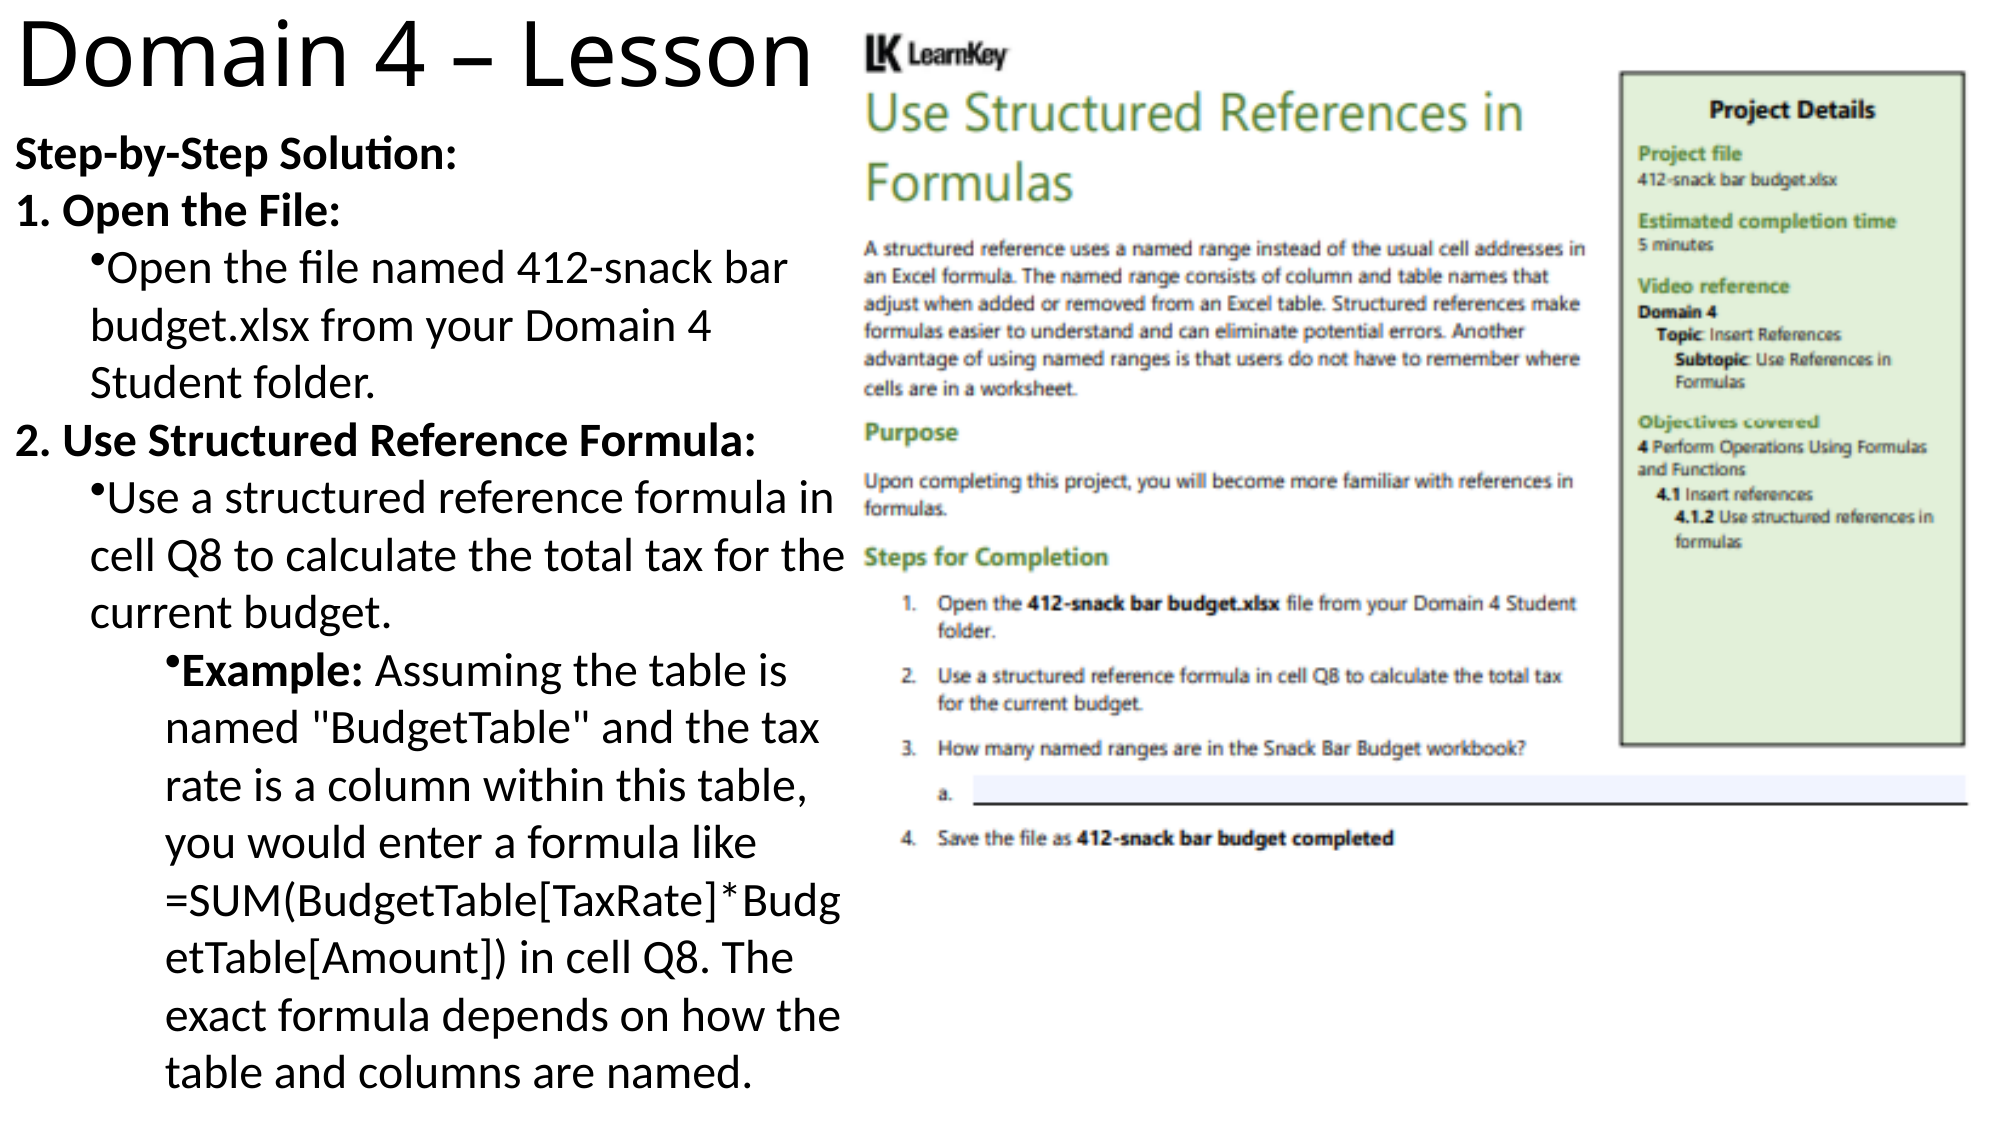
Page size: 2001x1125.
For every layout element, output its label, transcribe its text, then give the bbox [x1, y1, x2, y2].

picture [842, 0, 2000, 861]
title Domain 4 – Lesson 1 [0, 0, 842, 113]
text_box Step-by-Step Solution: Open the File: Open the file named 412-snack bar budget.xlsx from your Domain 4 Student folder. Use Structured Reference Formula: Use a structured reference formula in cell Q8 to calculate the total tax for the current budget. Example: Assuming the table is named "BudgetTable" and the tax rate is a column within this table, you would enter a formula like =SUM(BudgetTable[TaxRate]*BudgetTable[Amount]) in cell Q8. The exact formula depends on how the table and columns are named. [0, 113, 862, 1106]
